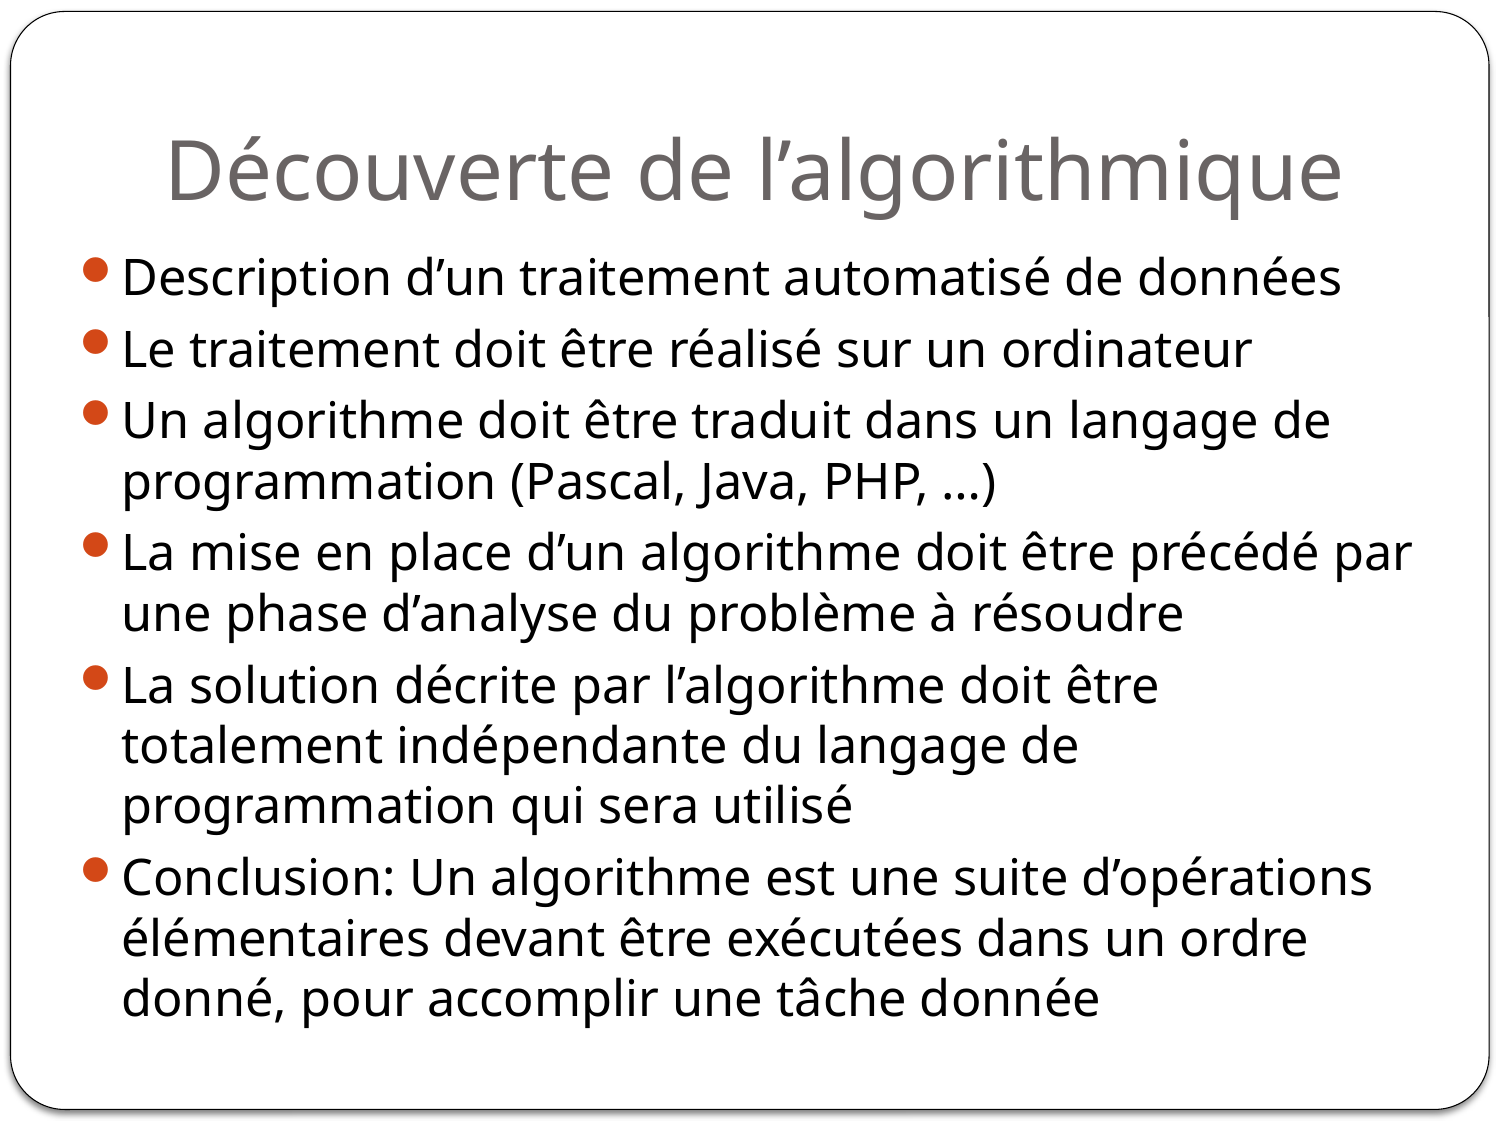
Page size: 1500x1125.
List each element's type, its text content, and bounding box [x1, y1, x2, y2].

list Description d’un traitement automatisé de données Le traitement doit être réalisé sur un ordinateur Un algorithme doit être traduit dans un langage de programmation (Pascal, Java, PHP, …) La mise en place d’un algorithme doit être précédé par une phase d’analyse du problème à résoudre La solution décrite par l’algorithme doit être totalement indépendante du langage de programmation qui sera utilisé Conclusion: Un algorithme est une suite d’opérations élémentaires devant être exécutées dans un ordre donné, pour accomplir une tâche donnée [64, 237, 1447, 1047]
title Découverte de l’algorithmique [150, 45, 1425, 233]
